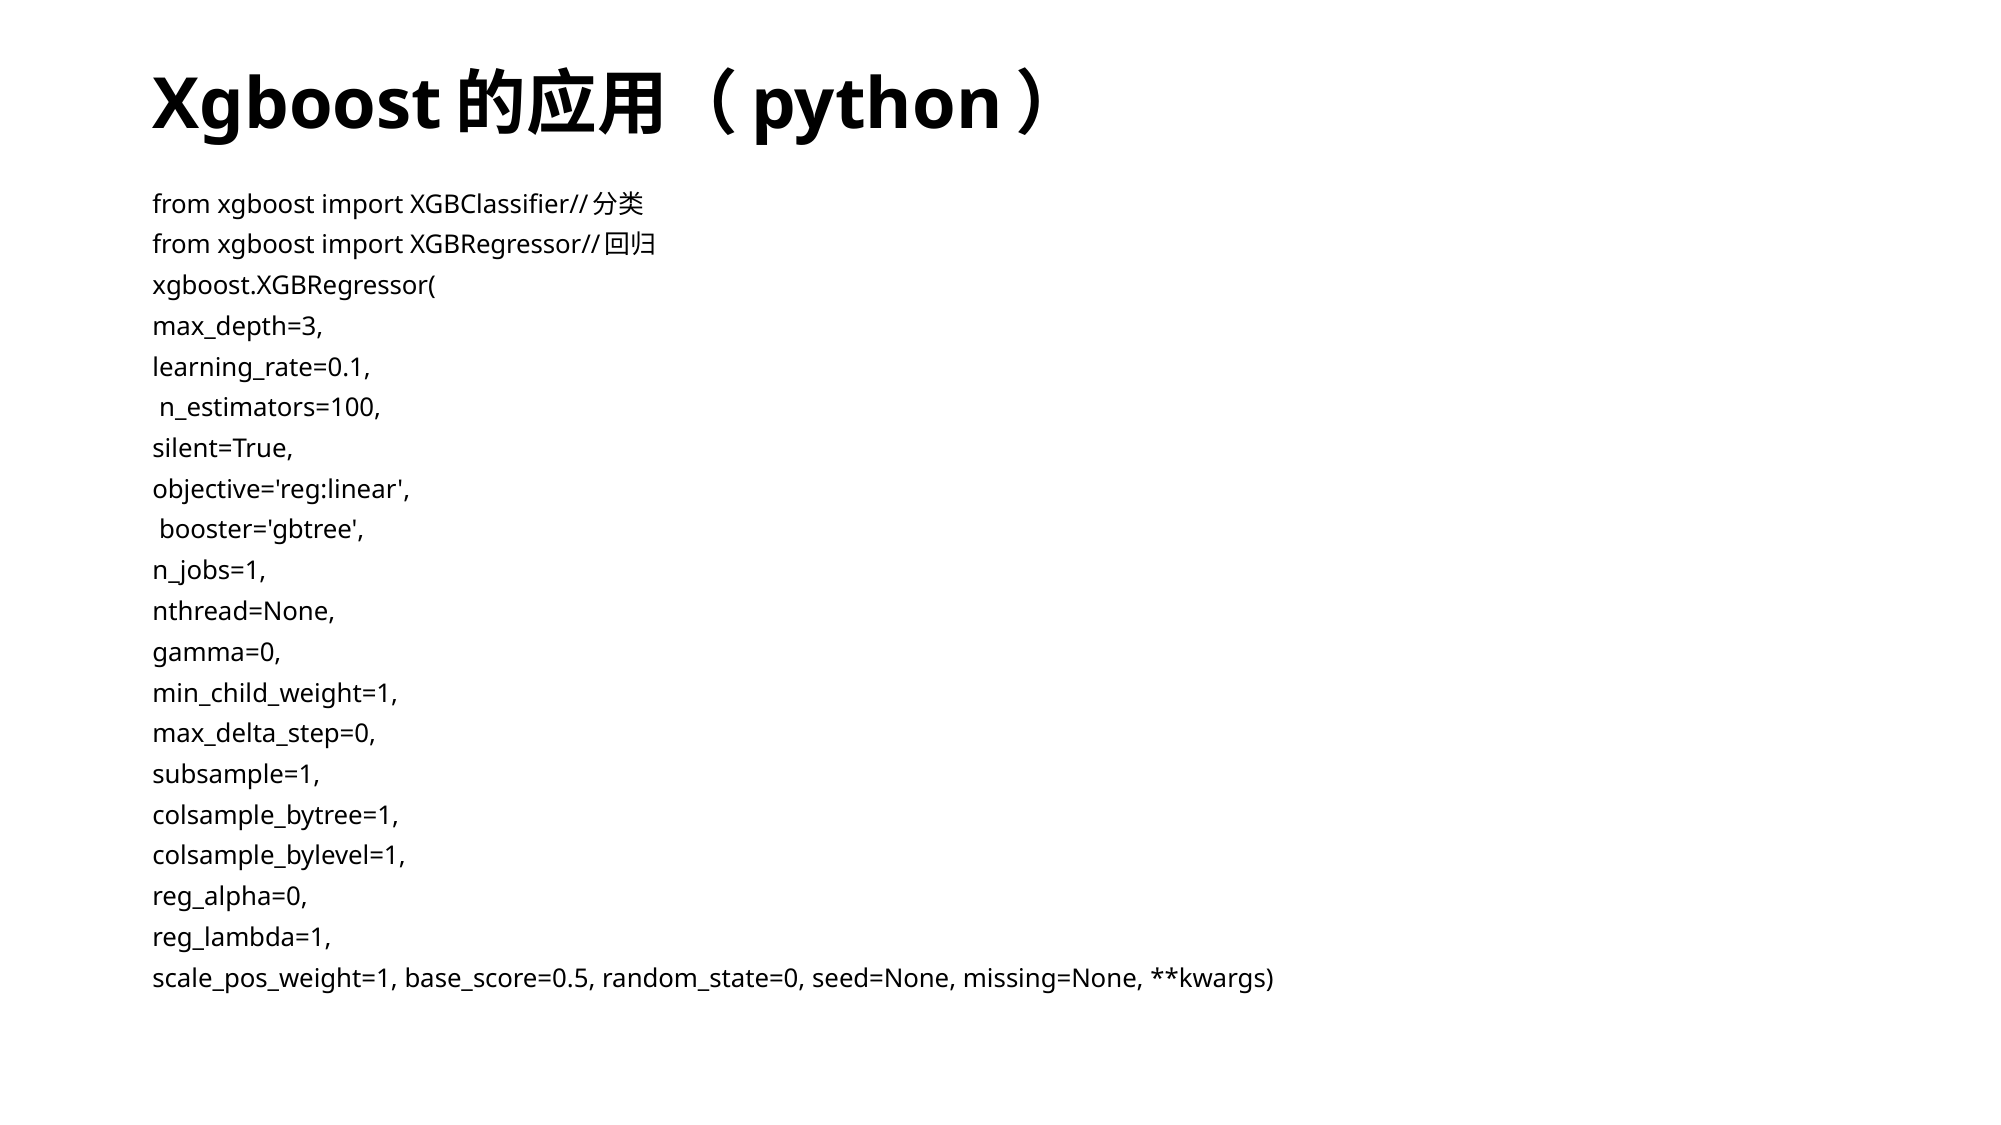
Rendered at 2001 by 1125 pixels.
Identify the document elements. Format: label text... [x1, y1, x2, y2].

list from xgboost import XGBClassifier//分类 from xgboost import XGBRegressor//回归 xgboost.XGBRegressor( max_depth=3, learning_rate=0.1, n_estimators=100, silent=True, objective='reg:linear', booster='gbtree', n_jobs=1, nthread=None, gamma=0, min_child_weight=1, max_delta_step=0, subsample=1, colsample_bytree=1, colsample_bylevel=1, reg_alpha=0, reg_lambda=1, scale_pos_weight=1, base_score=0.5, random_state=0, seed=None, missing=None, **kwargs) [137, 183, 1863, 1014]
title Xgboost的应用（python） [137, 59, 1863, 152]
